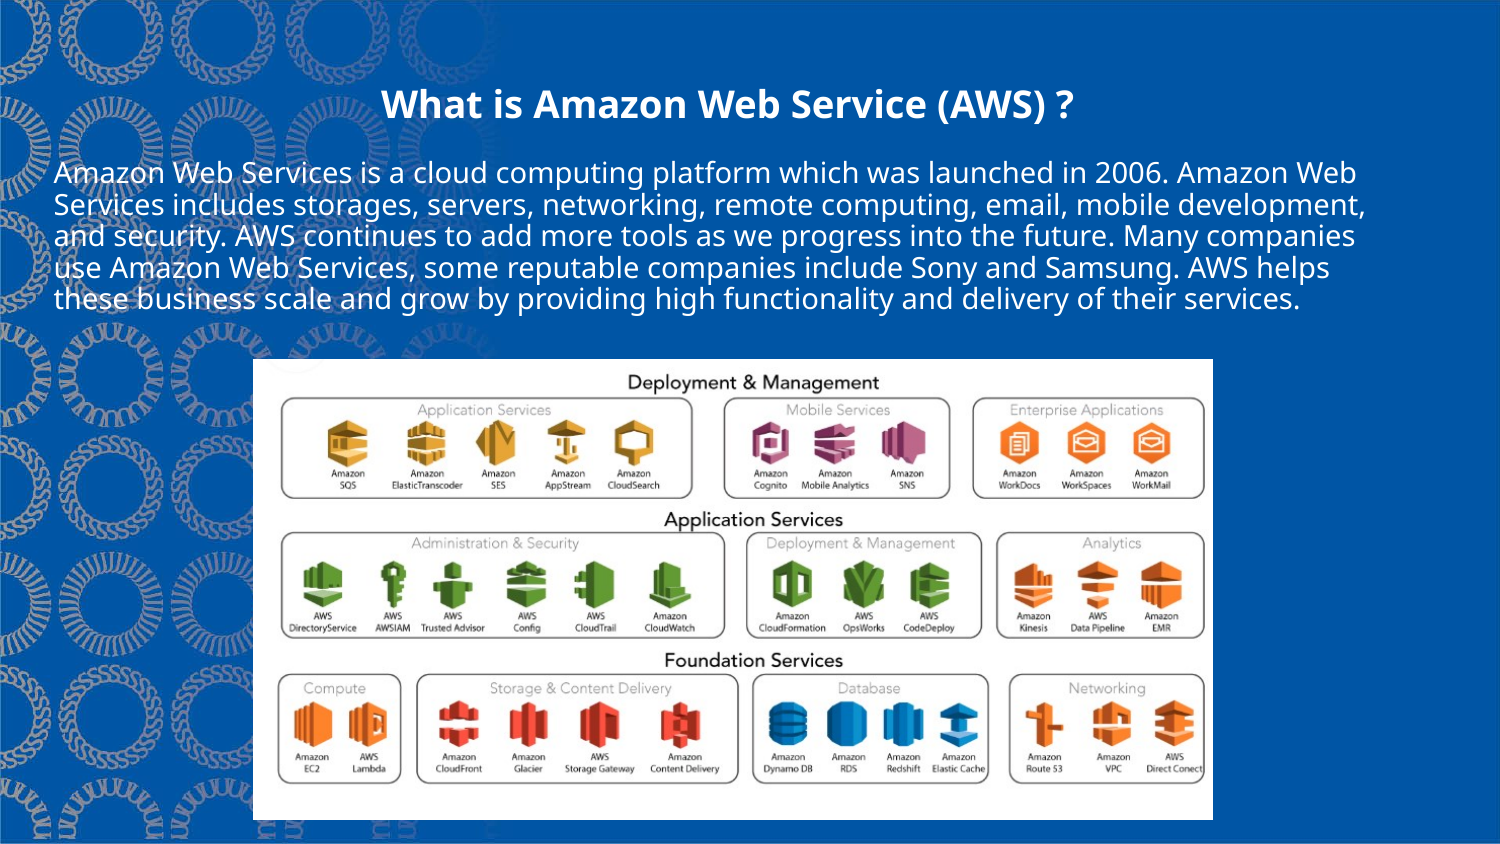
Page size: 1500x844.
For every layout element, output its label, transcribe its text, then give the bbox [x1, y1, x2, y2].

picture [0, 0, 1500, 844]
list Amazon Web Services is a cloud computing platform which was launched in 2006. Amazon Web Services includes storages, servers, networking, remote computing, email, mobile development, and security. AWS continues to add more tools as we progress into the future. Many companies use Amazon Web Services, some reputable companies include Sony and Samsung. AWS helps these business scale and grow by providing high functionality and delivery of their services. [38, 150, 1396, 811]
title What is Amazon Web Service (AWS) ? [366, 75, 1182, 138]
